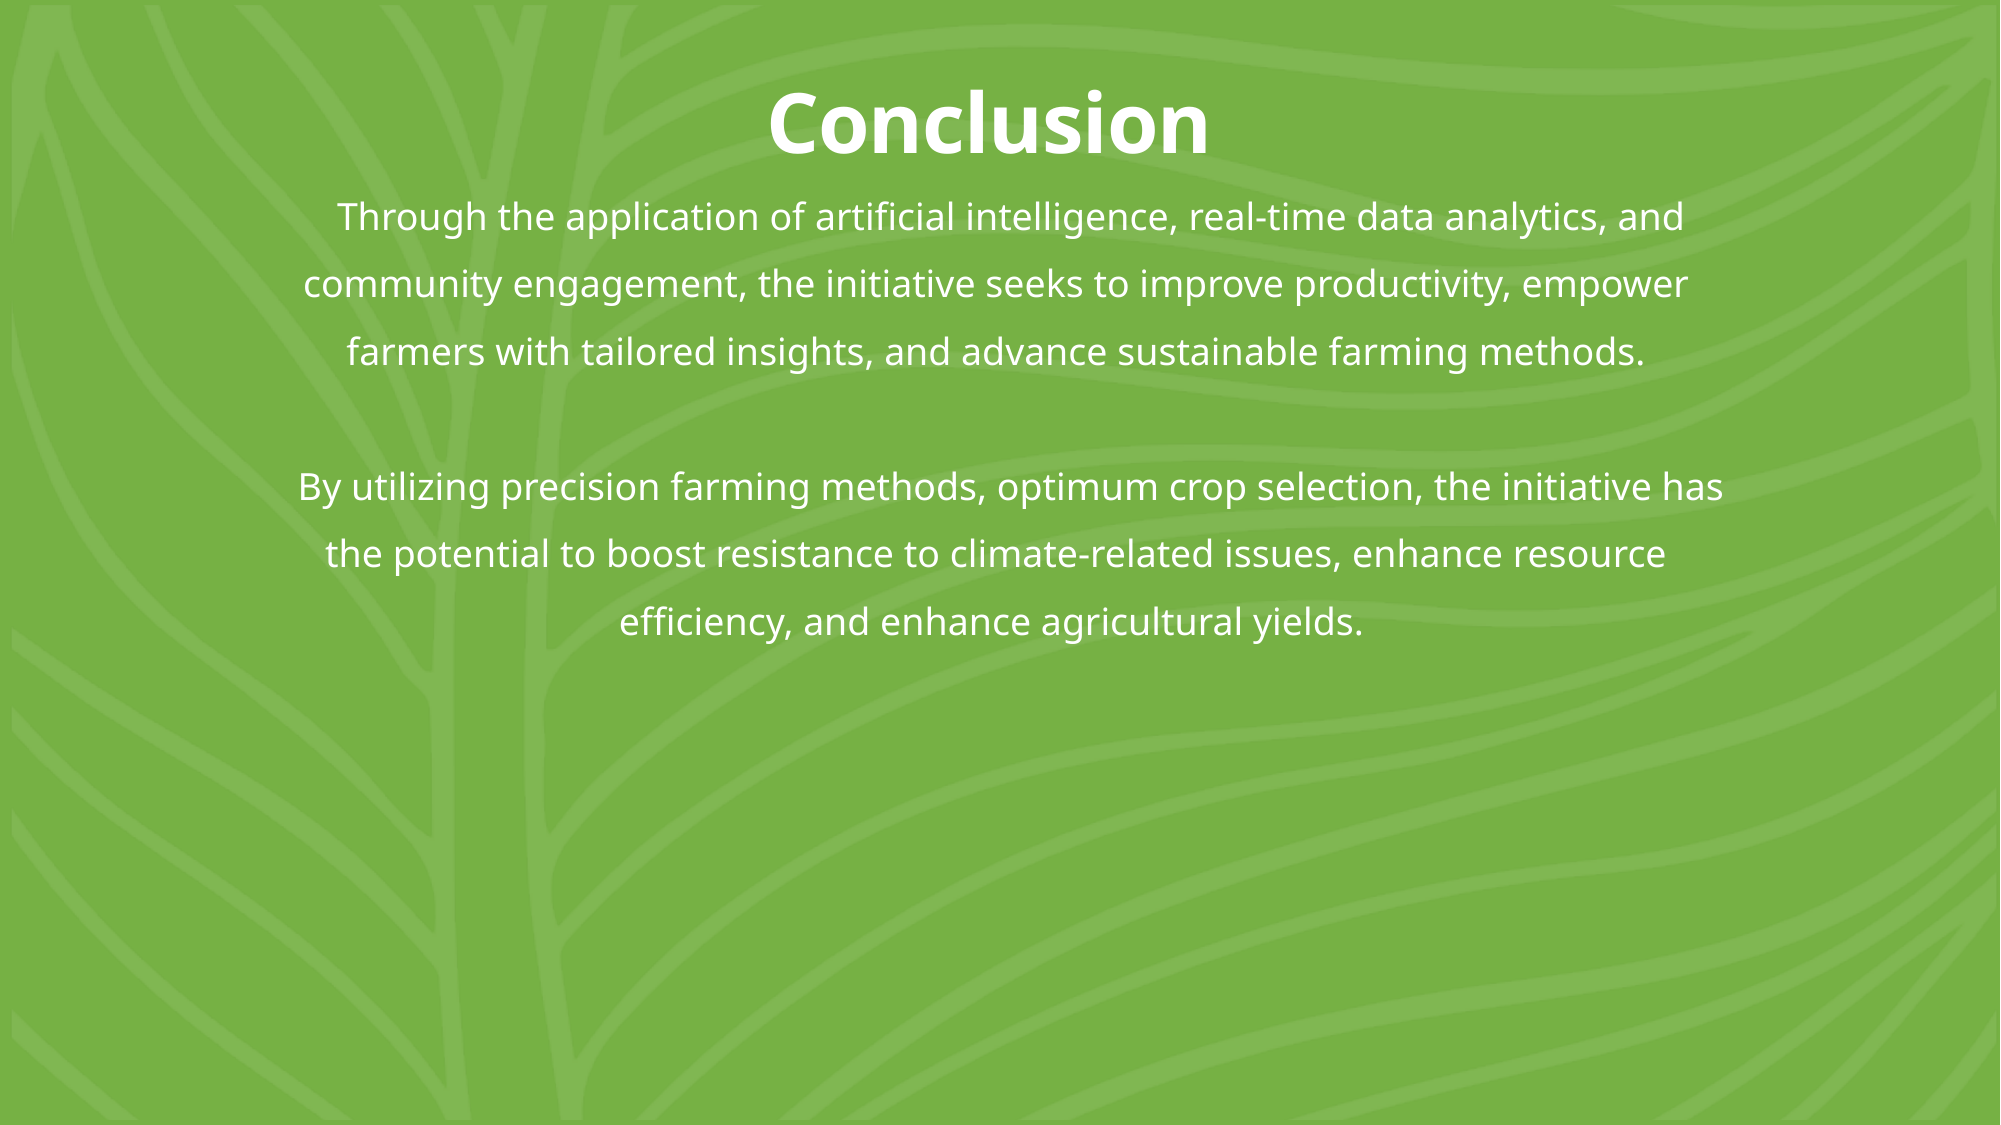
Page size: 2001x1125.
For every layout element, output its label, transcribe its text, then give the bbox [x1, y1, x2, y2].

picture [0, 5, 2001, 1120]
title Conclusion [250, 69, 1750, 170]
list Through the application of artificial intelligence, real-time data analytics, and community engagement, the initiative seeks to improve productivity, empower farmers with tailored insights, and advance sustainable farming methods. By utilizing precision farming methods, optimum crop selection, the initiative has the potential to boost resistance to climate-related issues, enhance resource efficiency, and enhance agricultural yields. [218, 170, 1822, 773]
